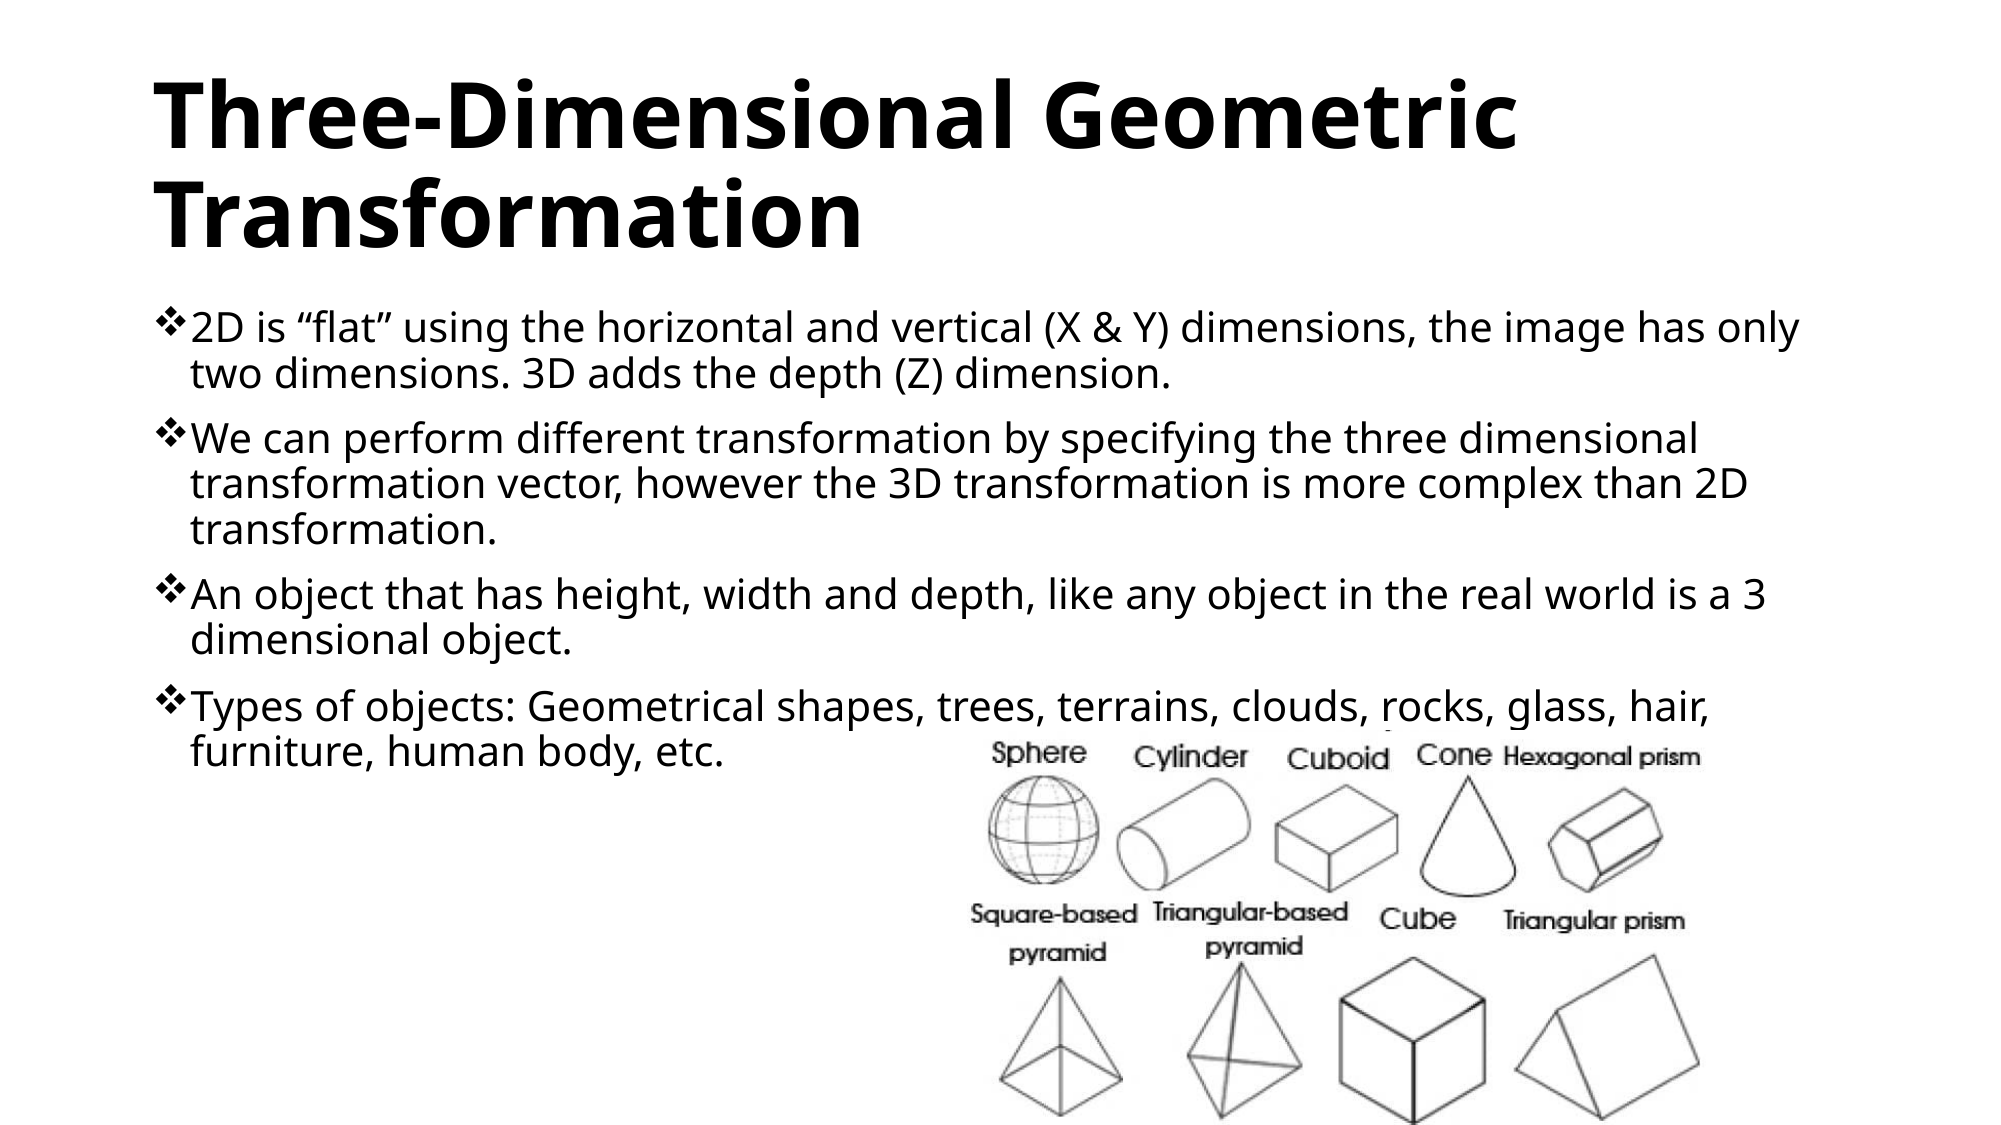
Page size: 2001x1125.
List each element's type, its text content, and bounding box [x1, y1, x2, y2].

title Three-Dimensional Geometric Transformation [137, 59, 1863, 278]
list 2D is “flat” using the horizontal and vertical (X & Y) dimensions, the image has only two dimensions. 3D adds the depth (Z) dimension. We can perform different transformation by specifying the three dimensional transformation vector, however the 3D transformation is more complex than 2D transformation. An object that has height, width and depth, like any object in the real world is a 3 dimensional object. Types of objects: Geometrical shapes, trees, terrains, clouds, rocks, glass, hair, furniture, human body, etc. [137, 299, 1863, 1014]
picture [967, 730, 1706, 1125]
